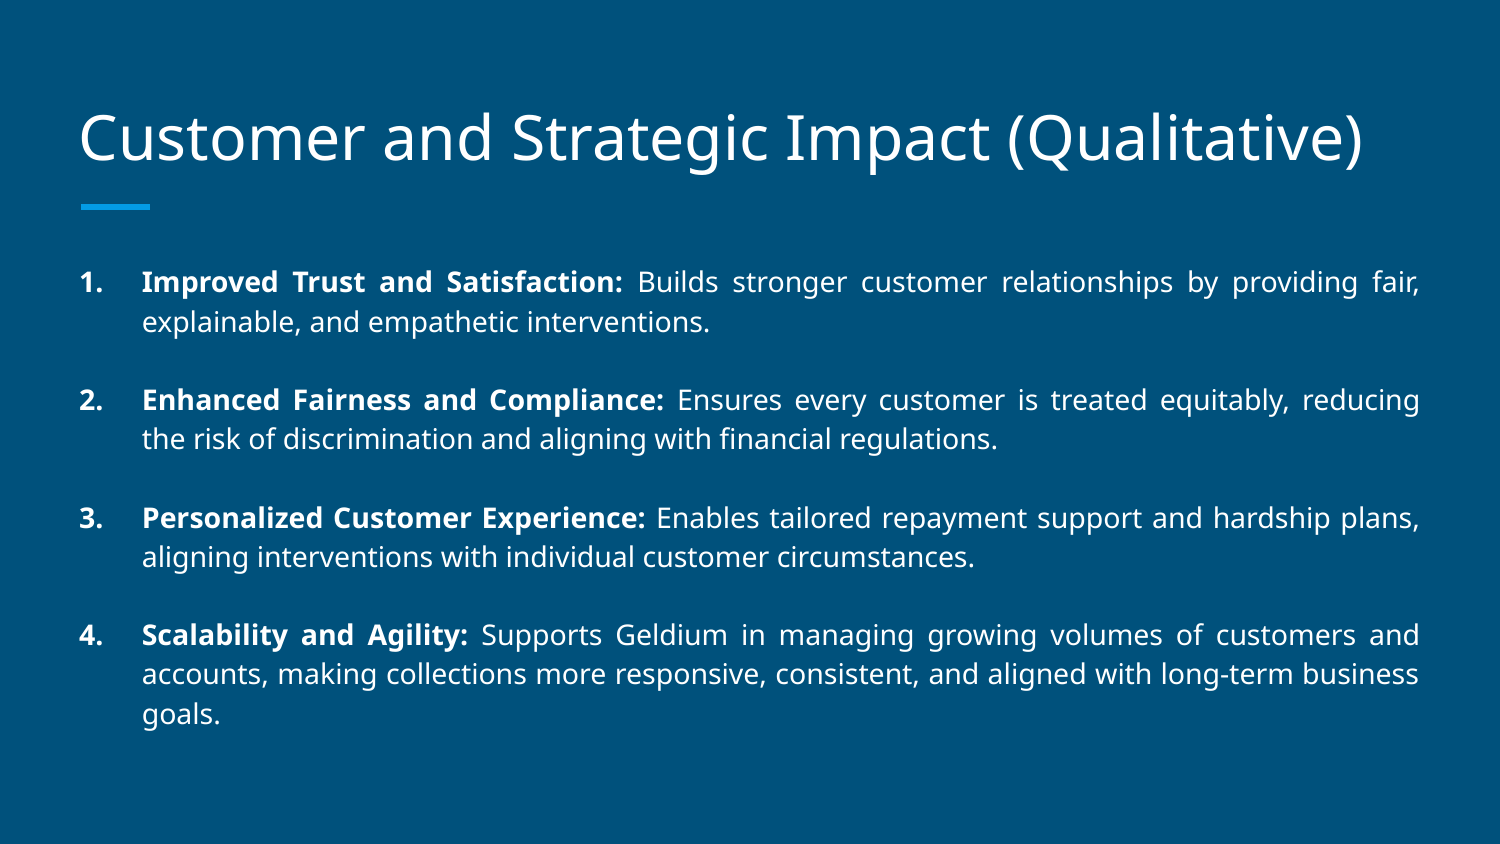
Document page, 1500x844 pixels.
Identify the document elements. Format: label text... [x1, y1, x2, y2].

list Improved Trust and Satisfaction: Builds stronger customer relationships by providing fair, explainable, and empathetic interventions. Enhanced Fairness and Compliance: Ensures every customer is treated equitably, reducing the risk of discrimination and aligning with financial regulations. Personalized Customer Experience: Enables tailored repayment support and hardship plans, aligning interventions with individual customer circumstances. Scalability and Agility: Supports Geldium in managing growing volumes of customers and accounts, making collections more responsive, consistent, and aligned with long‑term business goals. [63, 244, 1437, 750]
title Customer and Strategic Impact (Qualitative) [63, 75, 1437, 188]
